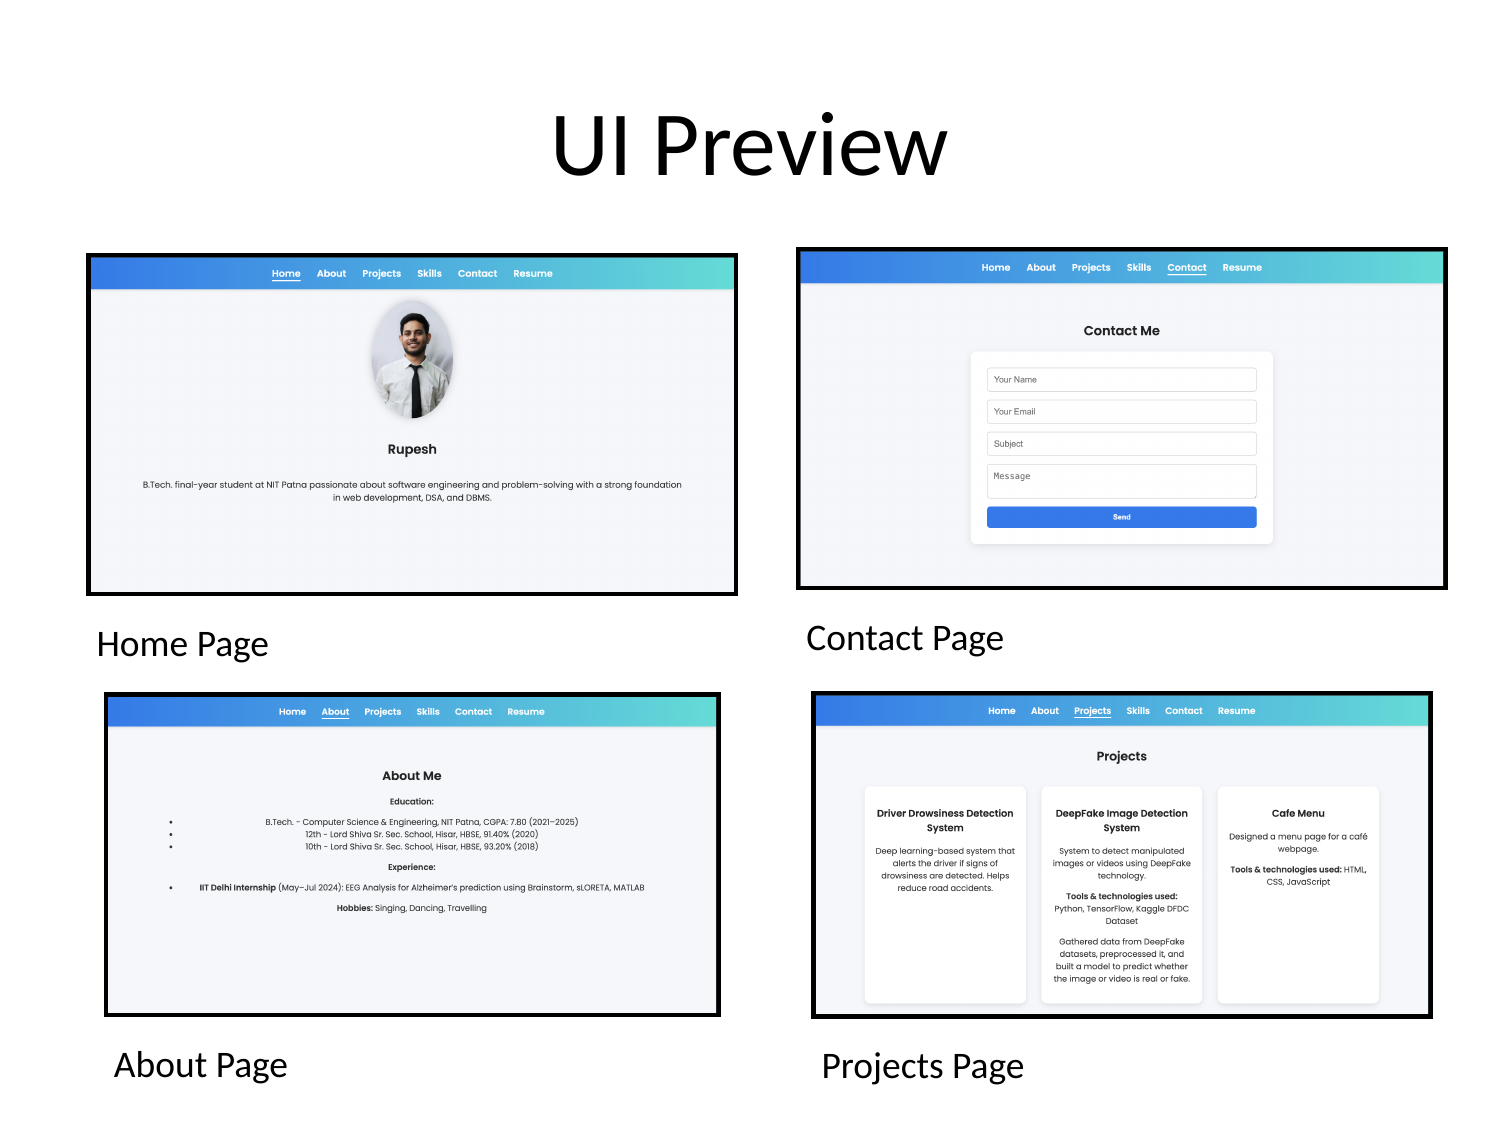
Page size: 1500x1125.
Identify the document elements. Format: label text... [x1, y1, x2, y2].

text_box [105, 696, 720, 1089]
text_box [88, 256, 737, 668]
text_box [813, 695, 1432, 1090]
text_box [797, 250, 1447, 662]
title UI Preview [74, 44, 1426, 234]
